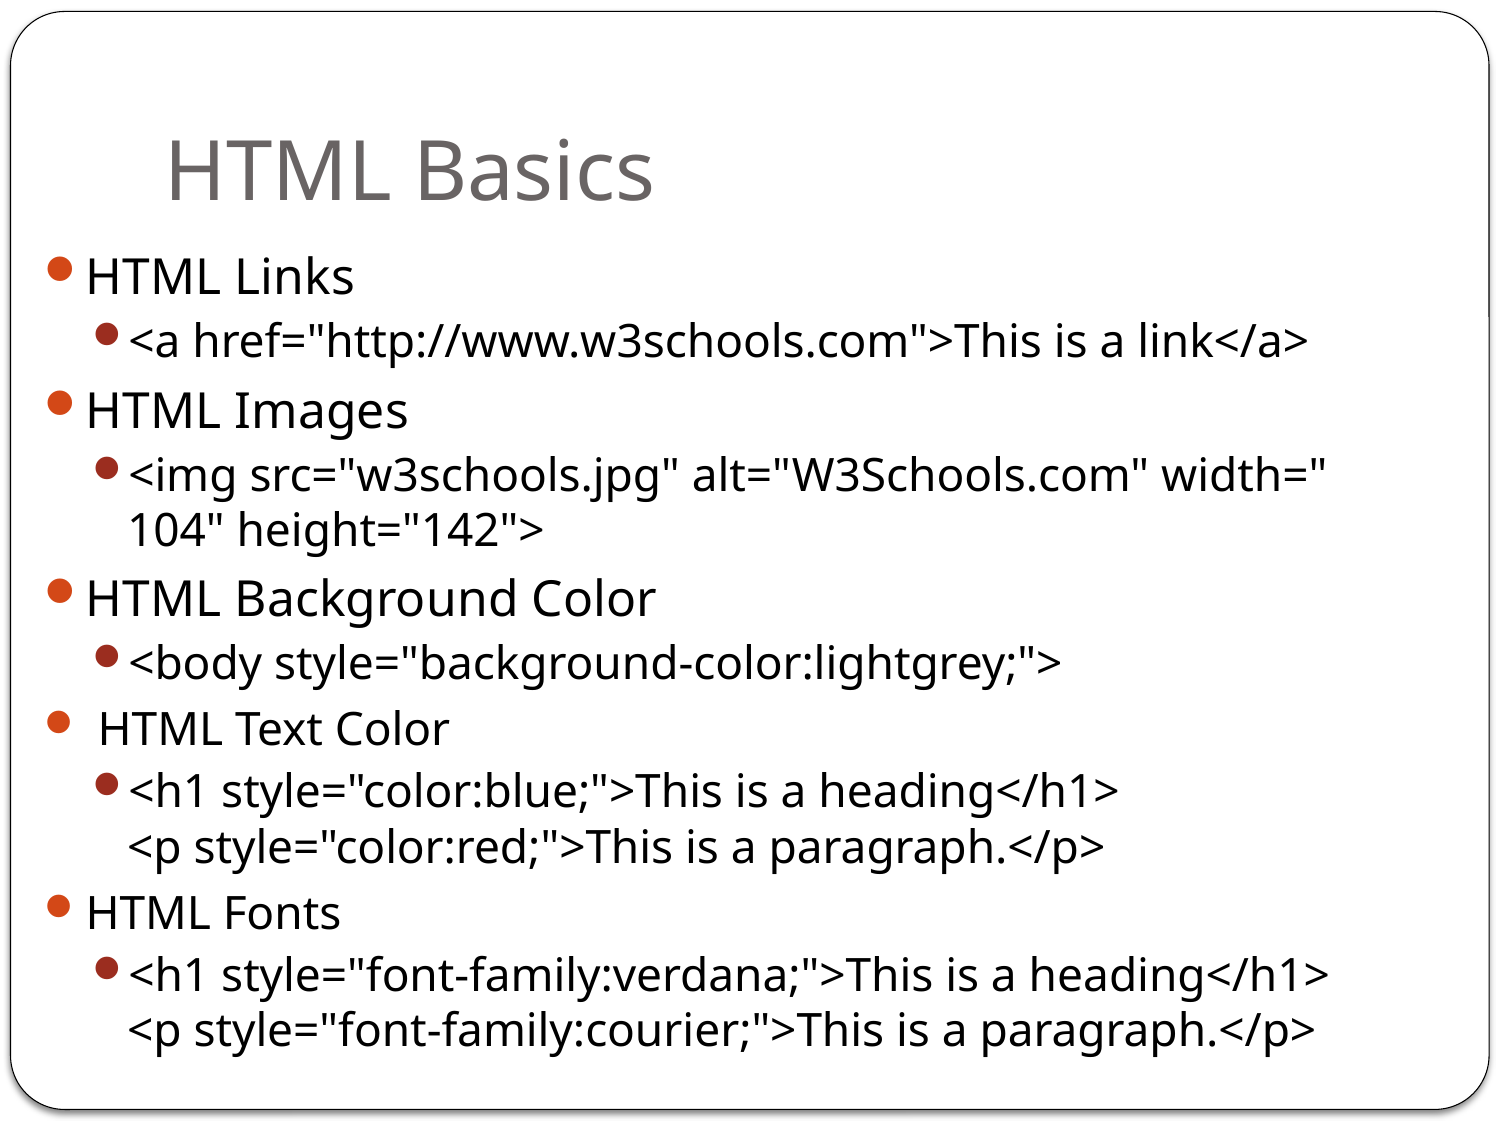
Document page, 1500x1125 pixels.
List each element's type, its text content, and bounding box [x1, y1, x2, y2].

title HTML Basics [150, 45, 1425, 233]
list HTML Links <a href="http://www.w3schools.com">This is a link</a> HTML Images <img src="w3schools.jpg" alt="W3Schools.com" width="104" height="142"> HTML Background Color <body style="background-color:lightgrey;"> HTML Text Color <h1 style="color:blue;">This is a heading</h1> <p style="color:red;">This is a paragraph.</p> HTML Fonts <h1 style="font-family:verdana;">This is a heading</h1> <p style="font-family:courier;">This is a paragraph.</p> [29, 237, 1353, 1094]
